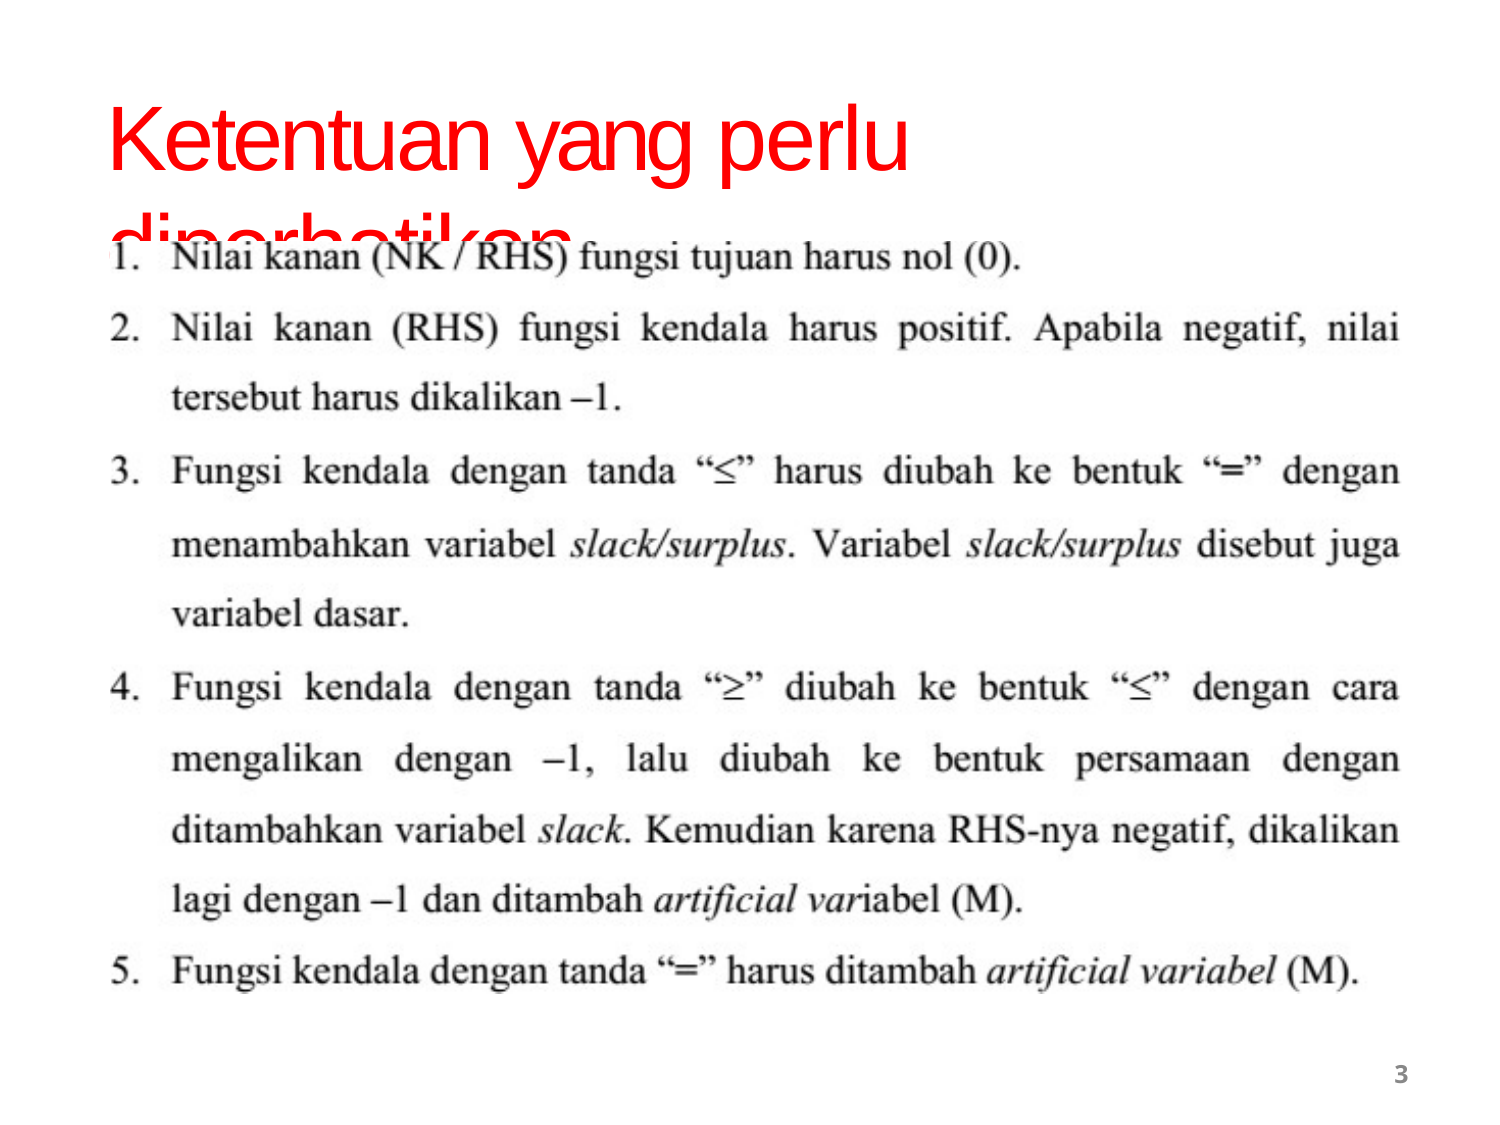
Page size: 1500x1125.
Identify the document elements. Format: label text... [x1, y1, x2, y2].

text_box [110, 241, 1402, 995]
title Ketentuan yang perlu diperhatikan [104, 76, 1396, 299]
text_box 3 [1390, 1056, 1415, 1093]
